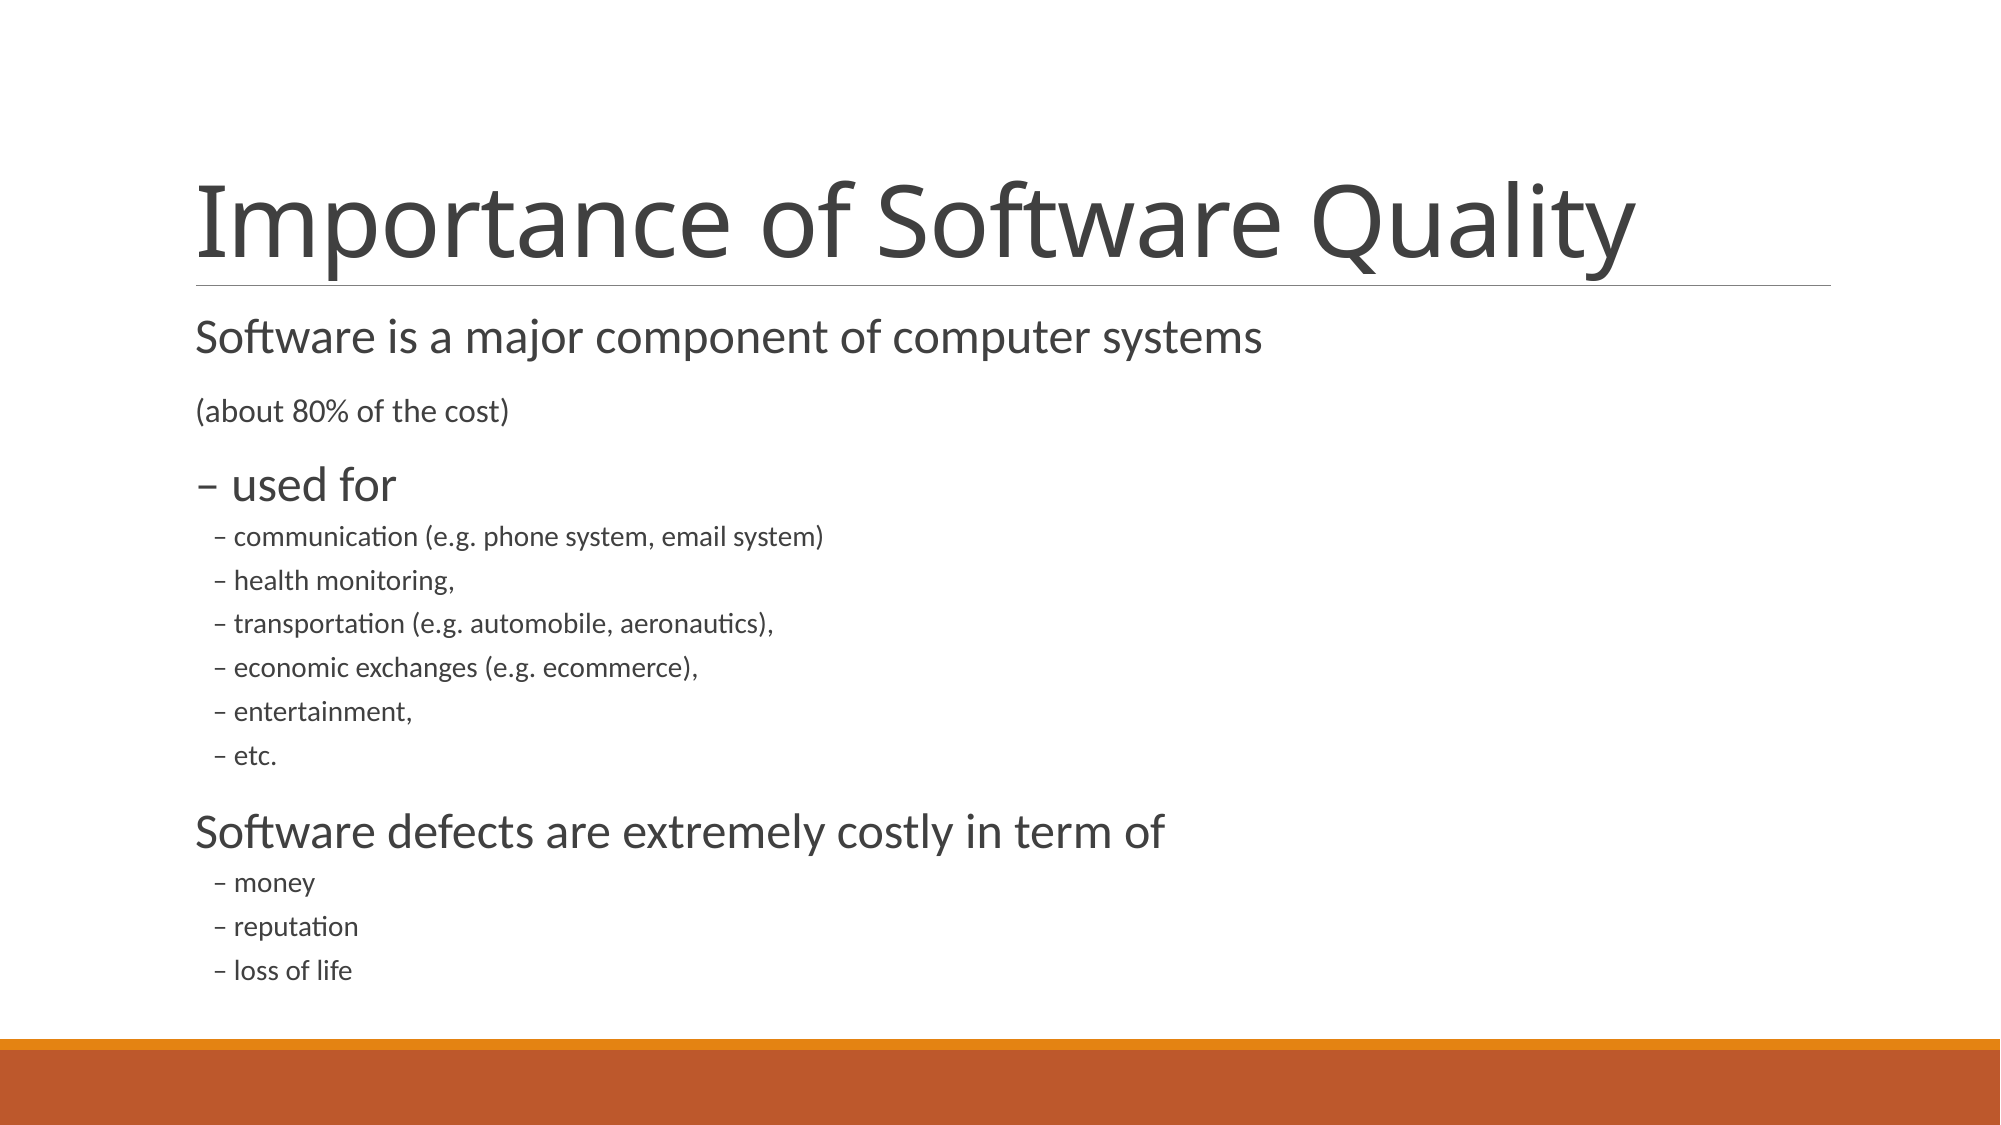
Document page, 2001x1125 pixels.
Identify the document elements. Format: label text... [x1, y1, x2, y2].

list Software is a major component of computer systems (about 80% of the cost) – used for – communication (e.g. phone system, email system) – health monitoring, – transportation (e.g. automobile, aeronautics), – economic exchanges (e.g. ecommerce), – entertainment, – etc. Software defects are extremely costly in term of – money – reputation – loss of life [180, 302, 1830, 1010]
title Importance of Software Quality [180, 47, 1830, 285]
